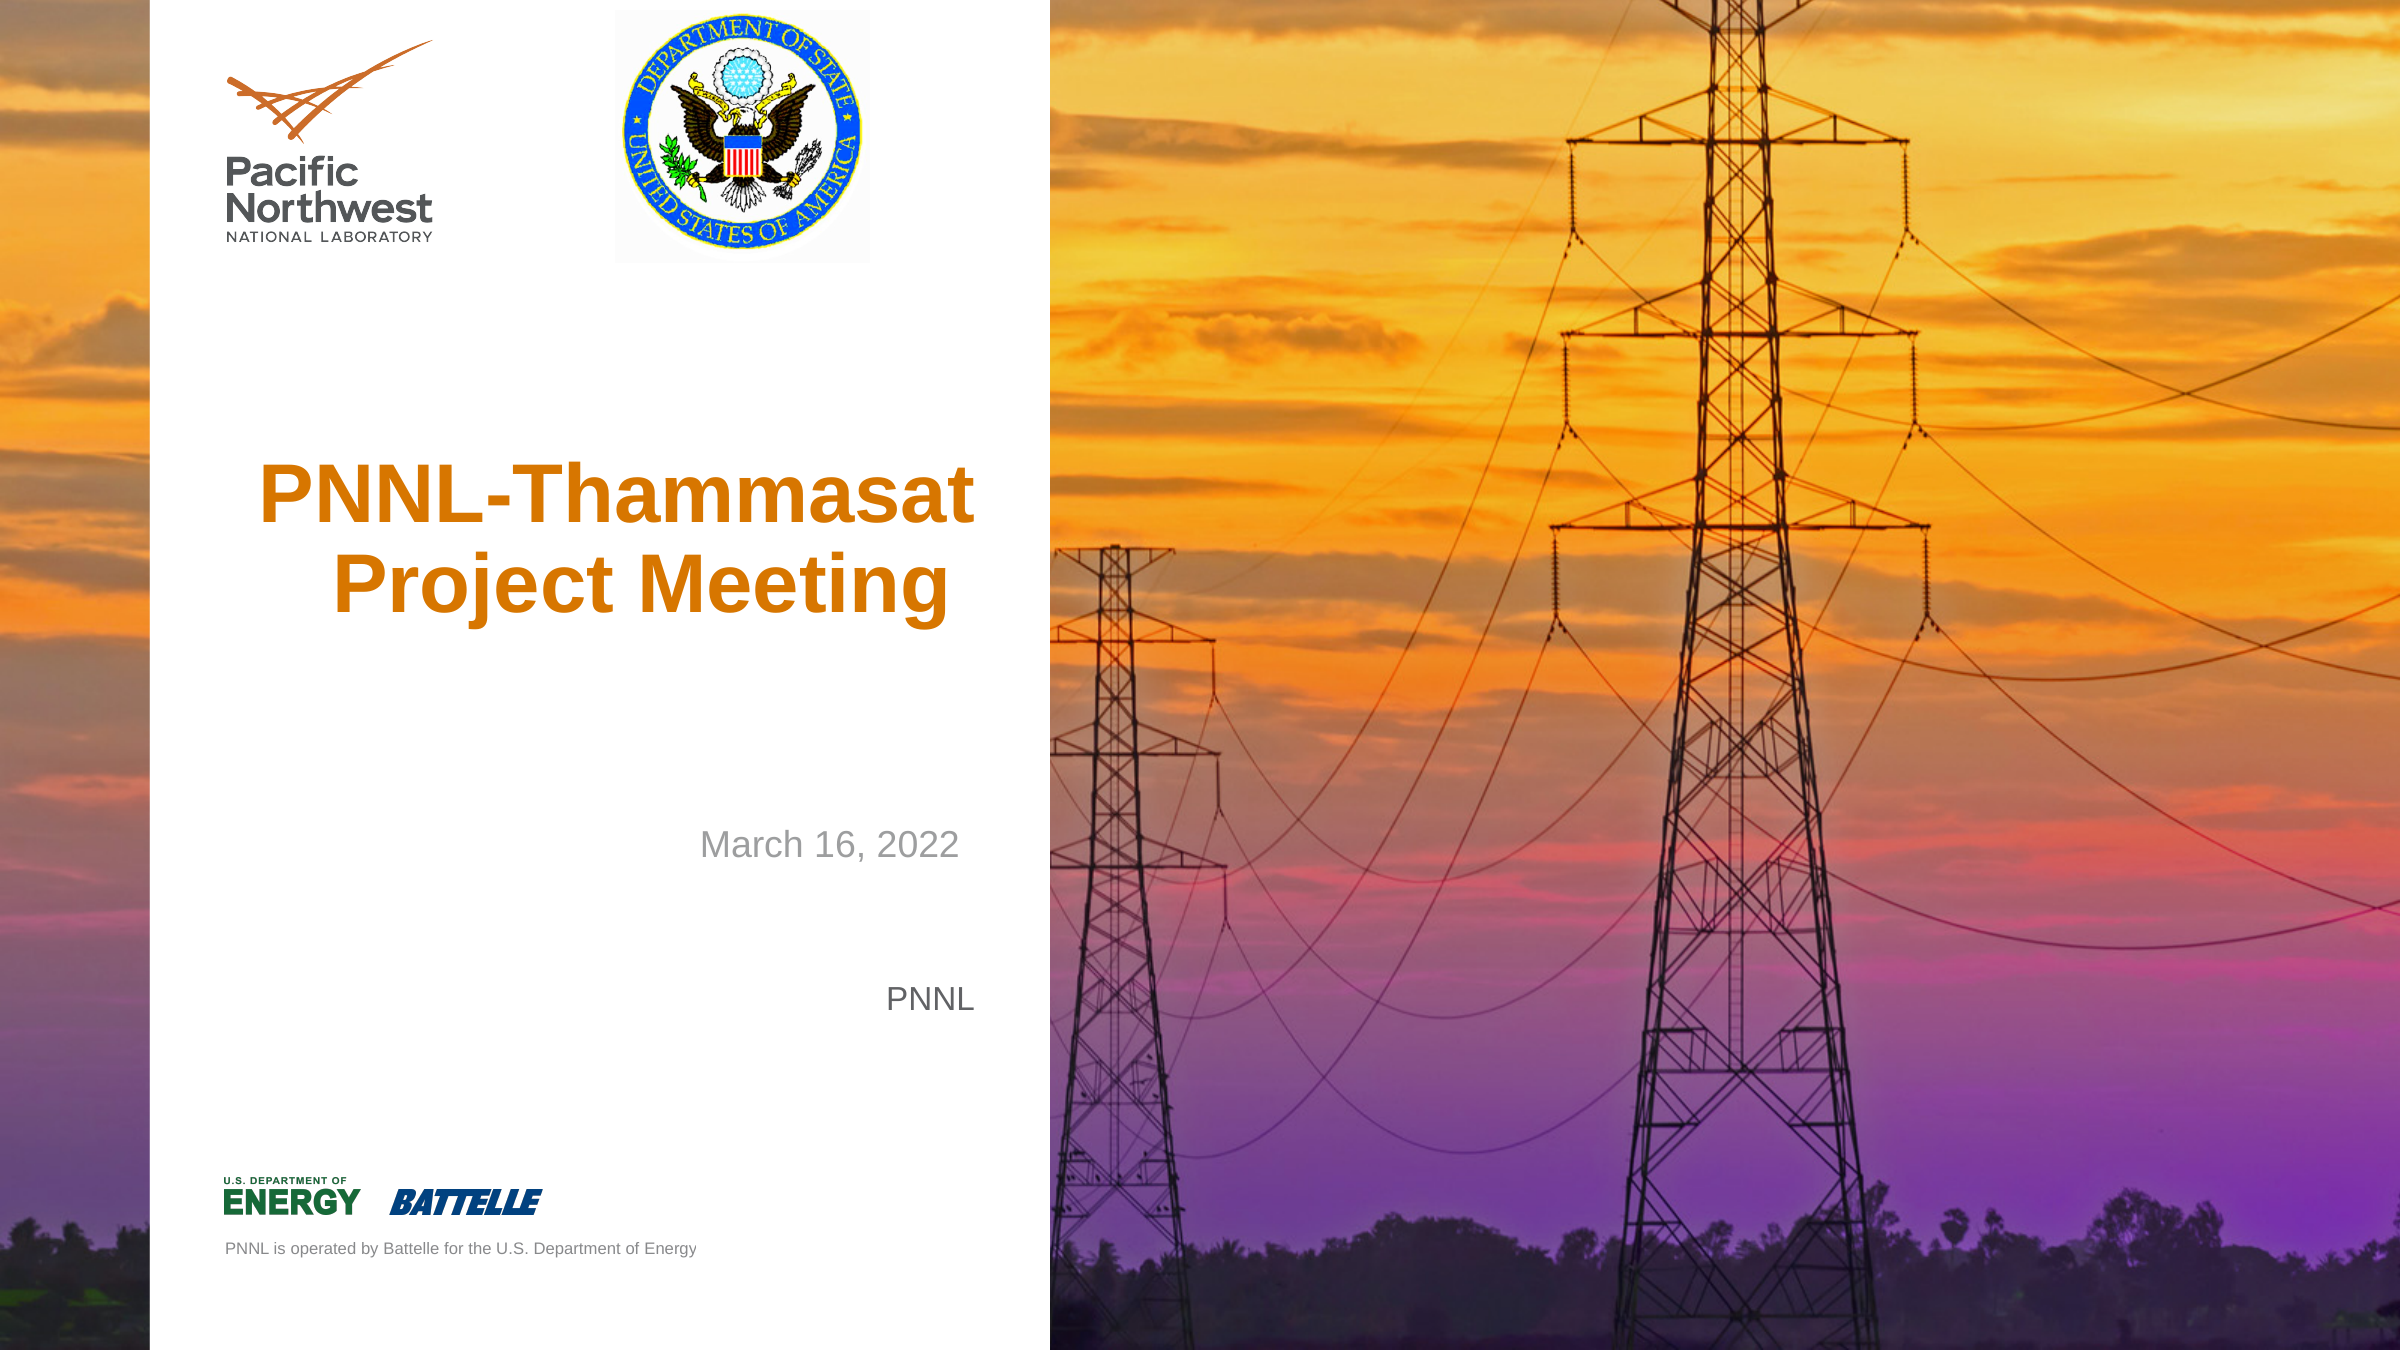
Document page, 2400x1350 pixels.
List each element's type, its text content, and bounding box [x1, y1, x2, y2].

picture [0, 0, 149, 1350]
list PNNL [225, 981, 975, 1027]
picture [389, 1189, 543, 1215]
picture [225, 38, 435, 244]
picture [615, 10, 870, 263]
title PNNL-Thammasat Project Meeting [225, 289, 975, 802]
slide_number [435, 806, 975, 879]
picture [1050, 0, 2400, 1350]
picture [224, 1177, 361, 1215]
